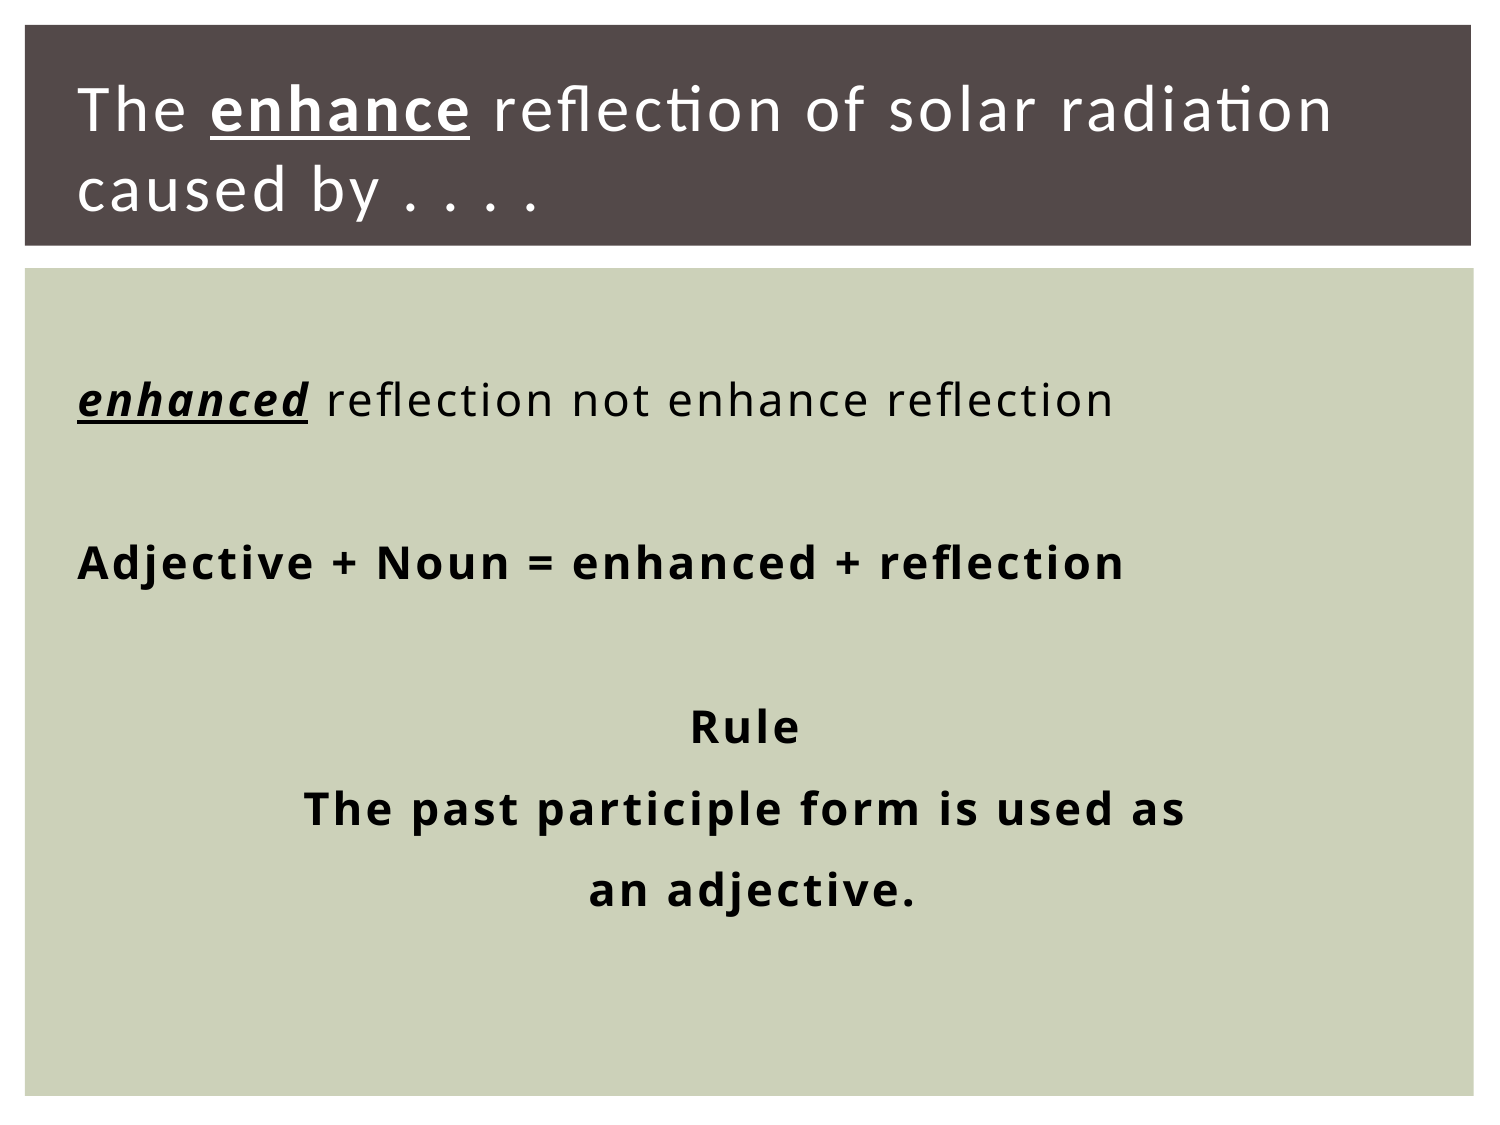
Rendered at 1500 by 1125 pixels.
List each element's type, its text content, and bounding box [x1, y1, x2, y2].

title The enhance reflection of solar radiation caused by . . . . [62, 58, 1438, 232]
list enhanced reflection not enhance reflection Adjective + Noun = enhanced + reflection Rule The past participle form is used as an adjective. [62, 281, 1442, 1005]
